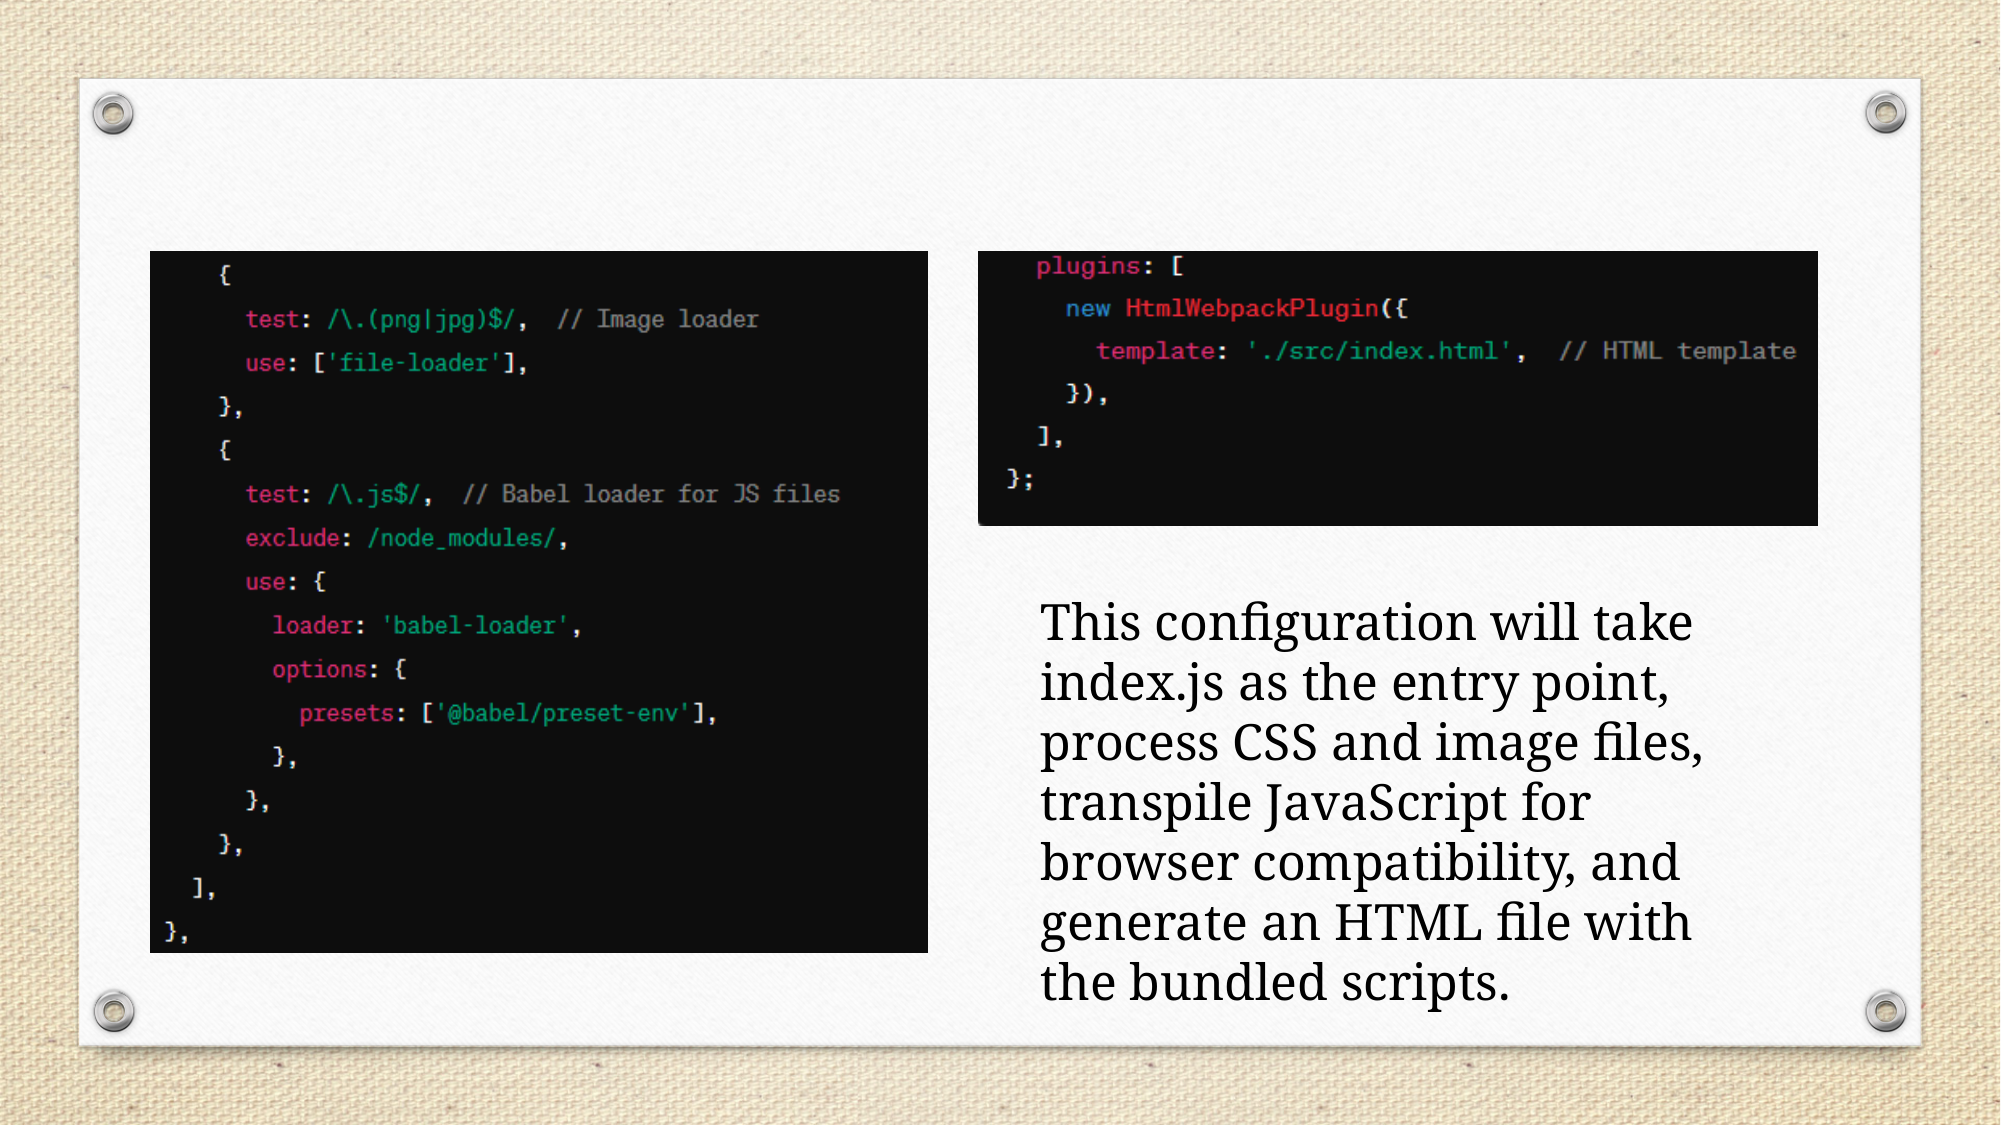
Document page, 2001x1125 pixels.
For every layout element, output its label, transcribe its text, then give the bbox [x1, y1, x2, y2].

text_box This configuration will take index.js as the entry point, process CSS and image files, transpile JavaScript for browser compatibility, and generate an HTML file with the bundled scripts. [1026, 582, 1771, 1125]
picture [0, 0, 2001, 1125]
